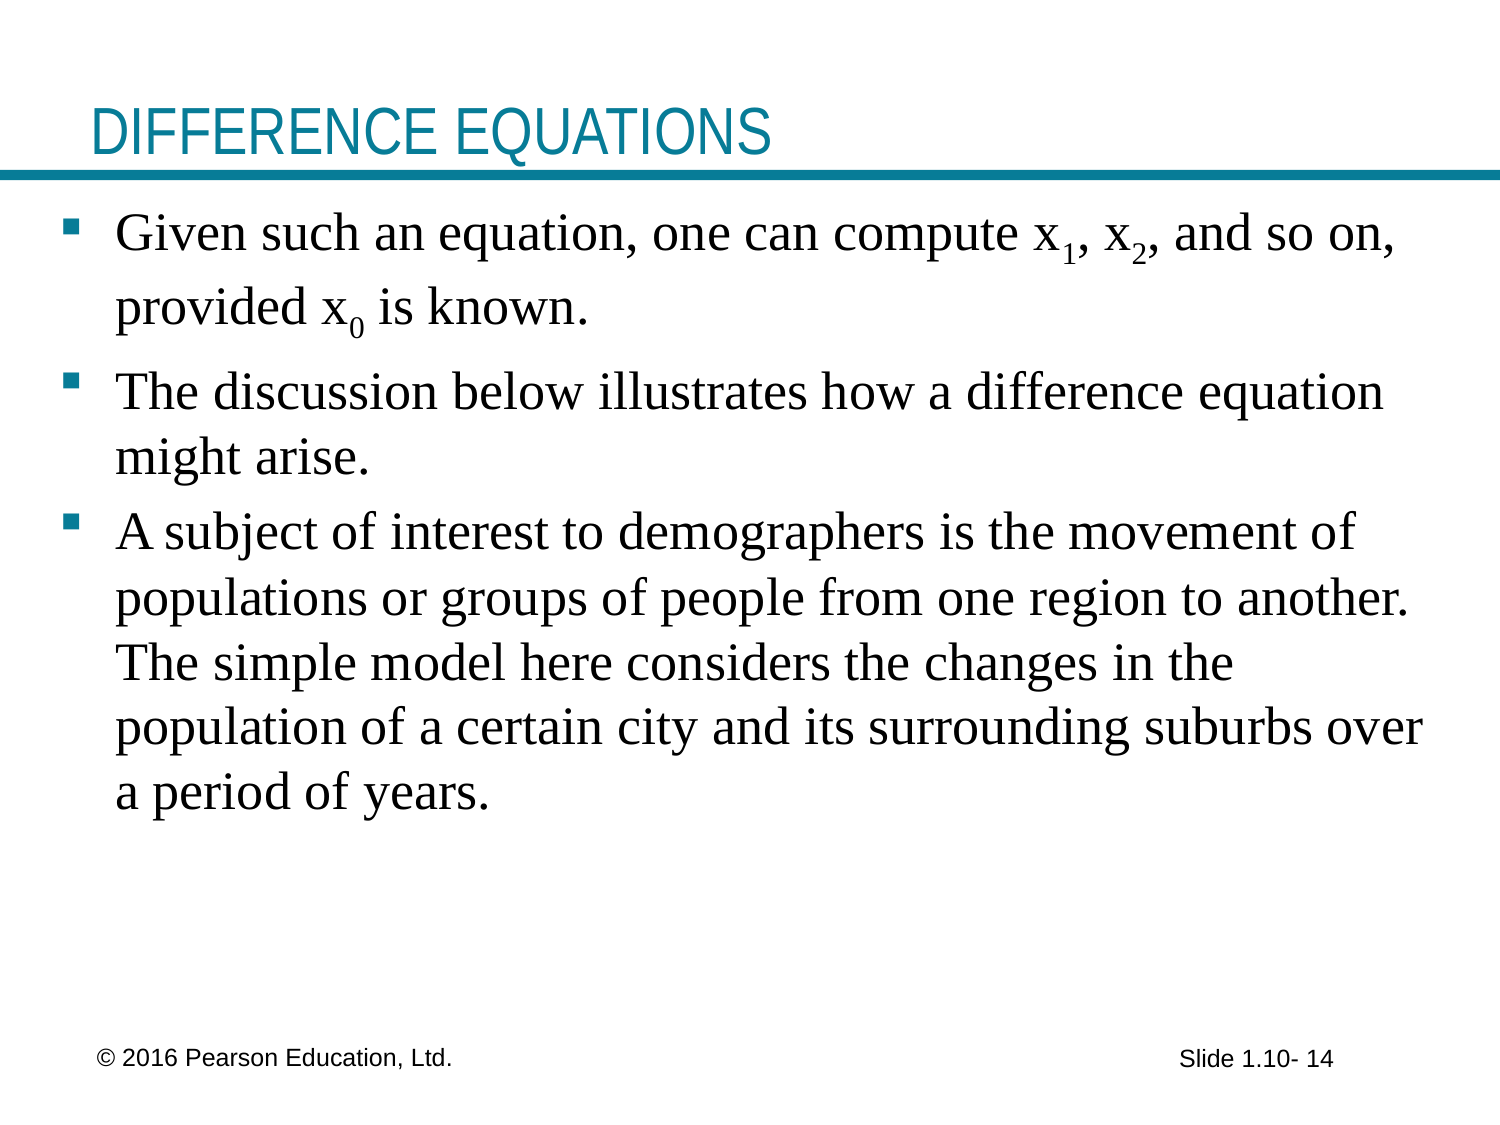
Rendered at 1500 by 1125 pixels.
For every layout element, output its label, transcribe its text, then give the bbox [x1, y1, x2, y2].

list Given such an equation, one can compute x1, x2, and so on, provided x0 is known. The discussion below illustrates how a difference equation might arise. A subject of interest to demographers is the movement of populations or groups of people from one region to another. The simple model here considers the changes in the population of a certain city and its surrounding suburbs over a period of years. [43, 188, 1460, 939]
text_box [563, 335, 571, 397]
footer © 2016 Pearson Education, Ltd. [75, 1034, 1113, 1113]
slide_number Slide 1.10- 14 [1164, 1034, 1477, 1113]
title DIFFERENCE EQUATIONS [75, 0, 1477, 175]
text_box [412, 335, 563, 397]
